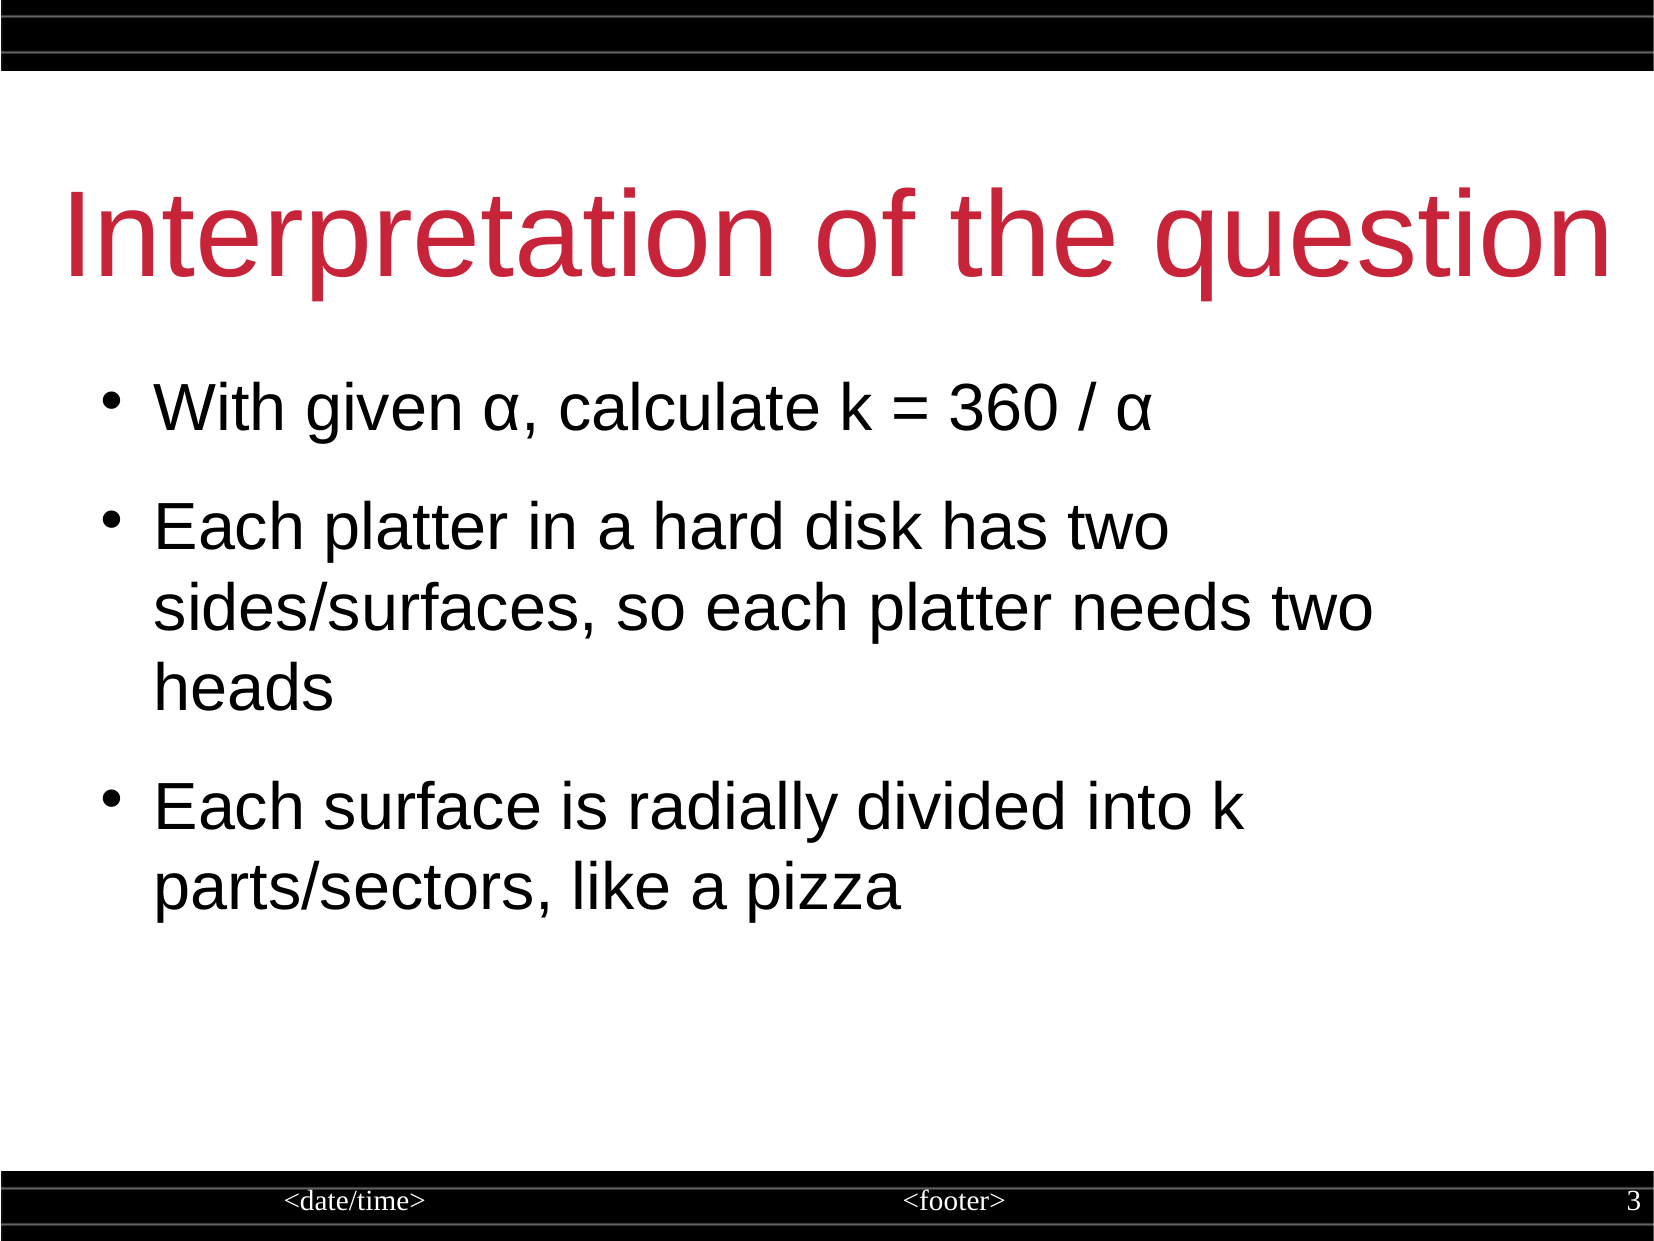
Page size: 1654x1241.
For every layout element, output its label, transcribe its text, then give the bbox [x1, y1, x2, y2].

picture [1, 1171, 1654, 1241]
text_box Interpretation of the question [60, 90, 1635, 364]
text_box With given α, calculate k = 360 / α Each platter in a hard disk has two sides/surfaces, so each platter needs two heads Each surface is radially divided into k parts/sectors, like a pizza [82, 363, 1571, 1136]
picture [1, 0, 1654, 71]
